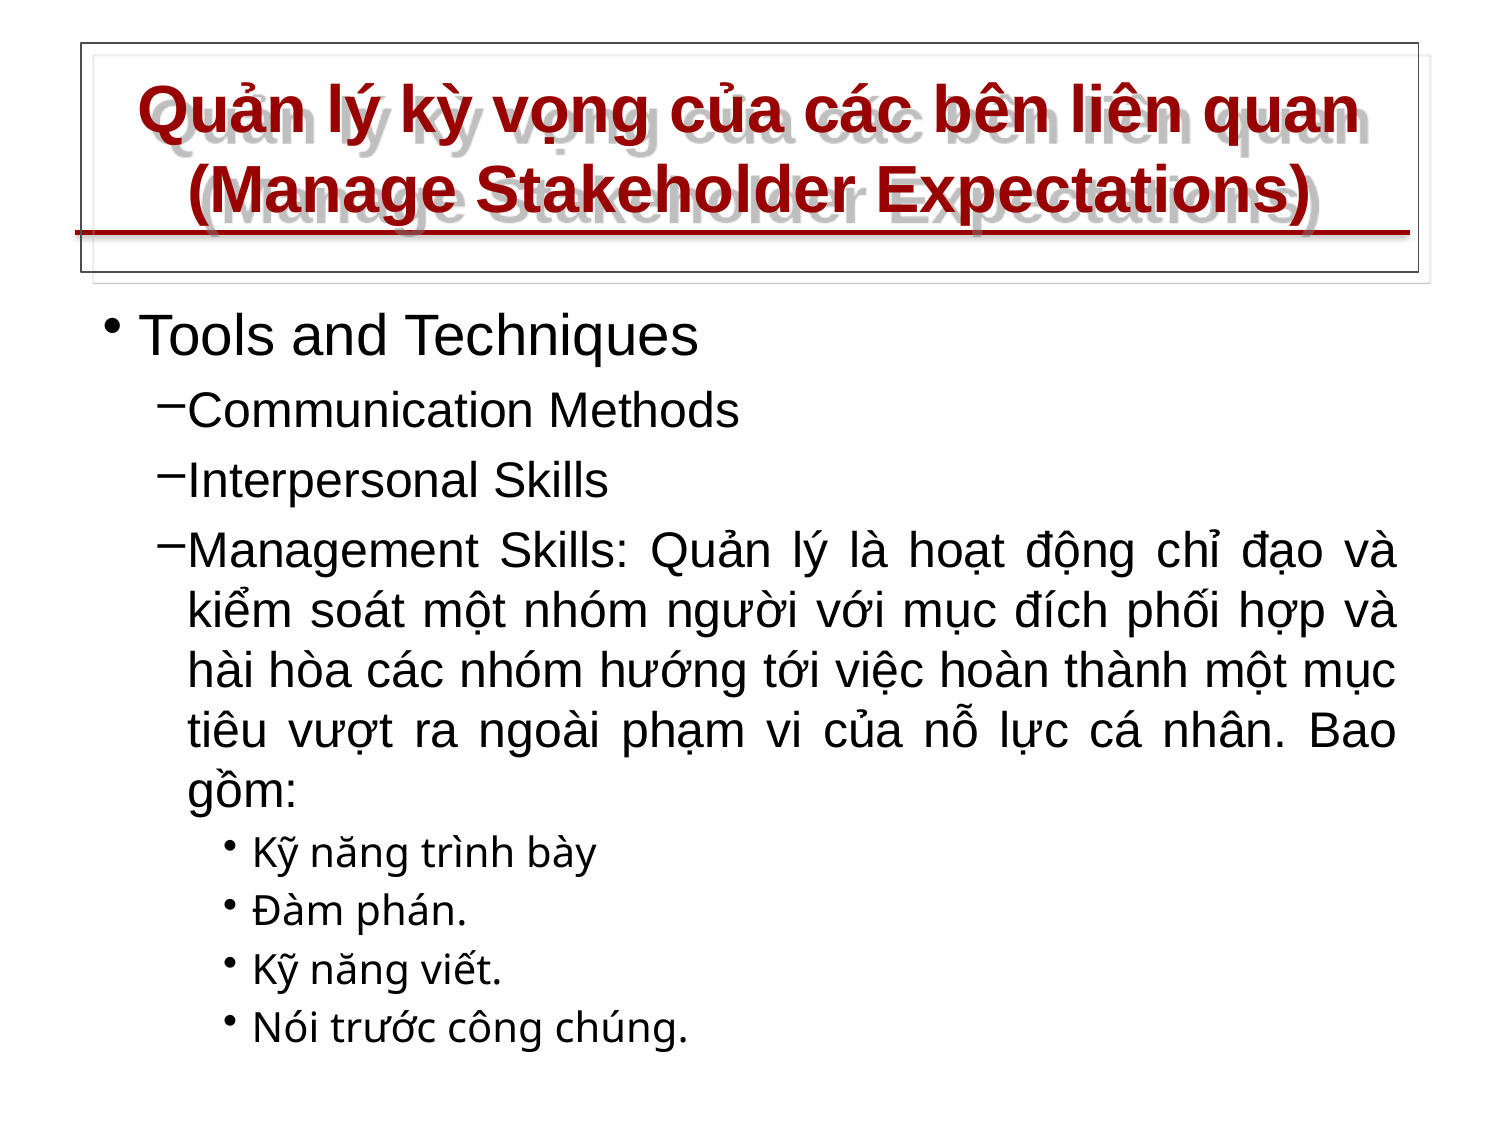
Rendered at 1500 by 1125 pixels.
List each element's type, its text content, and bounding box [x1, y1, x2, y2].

title Quản lý kỳ vọng của các bên liên quan (Manage Stakeholder Expectations) [80, 42, 1419, 273]
list Tools and Techniques Communication Methods Interpersonal Skills Management Skills: Quản lý là hoạt động chỉ đạo và kiểm soát một nhóm người với mục đích phối hợp và hài hòa các nhóm hướng tới việc hoàn thành một mục tiêu vượt ra ngoài phạm vi của nỗ lực cá nhân. Bao gồm: Kỹ năng trình bày Đàm phán. Kỹ năng viết. Nói trước công chúng. [87, 290, 1413, 1073]
